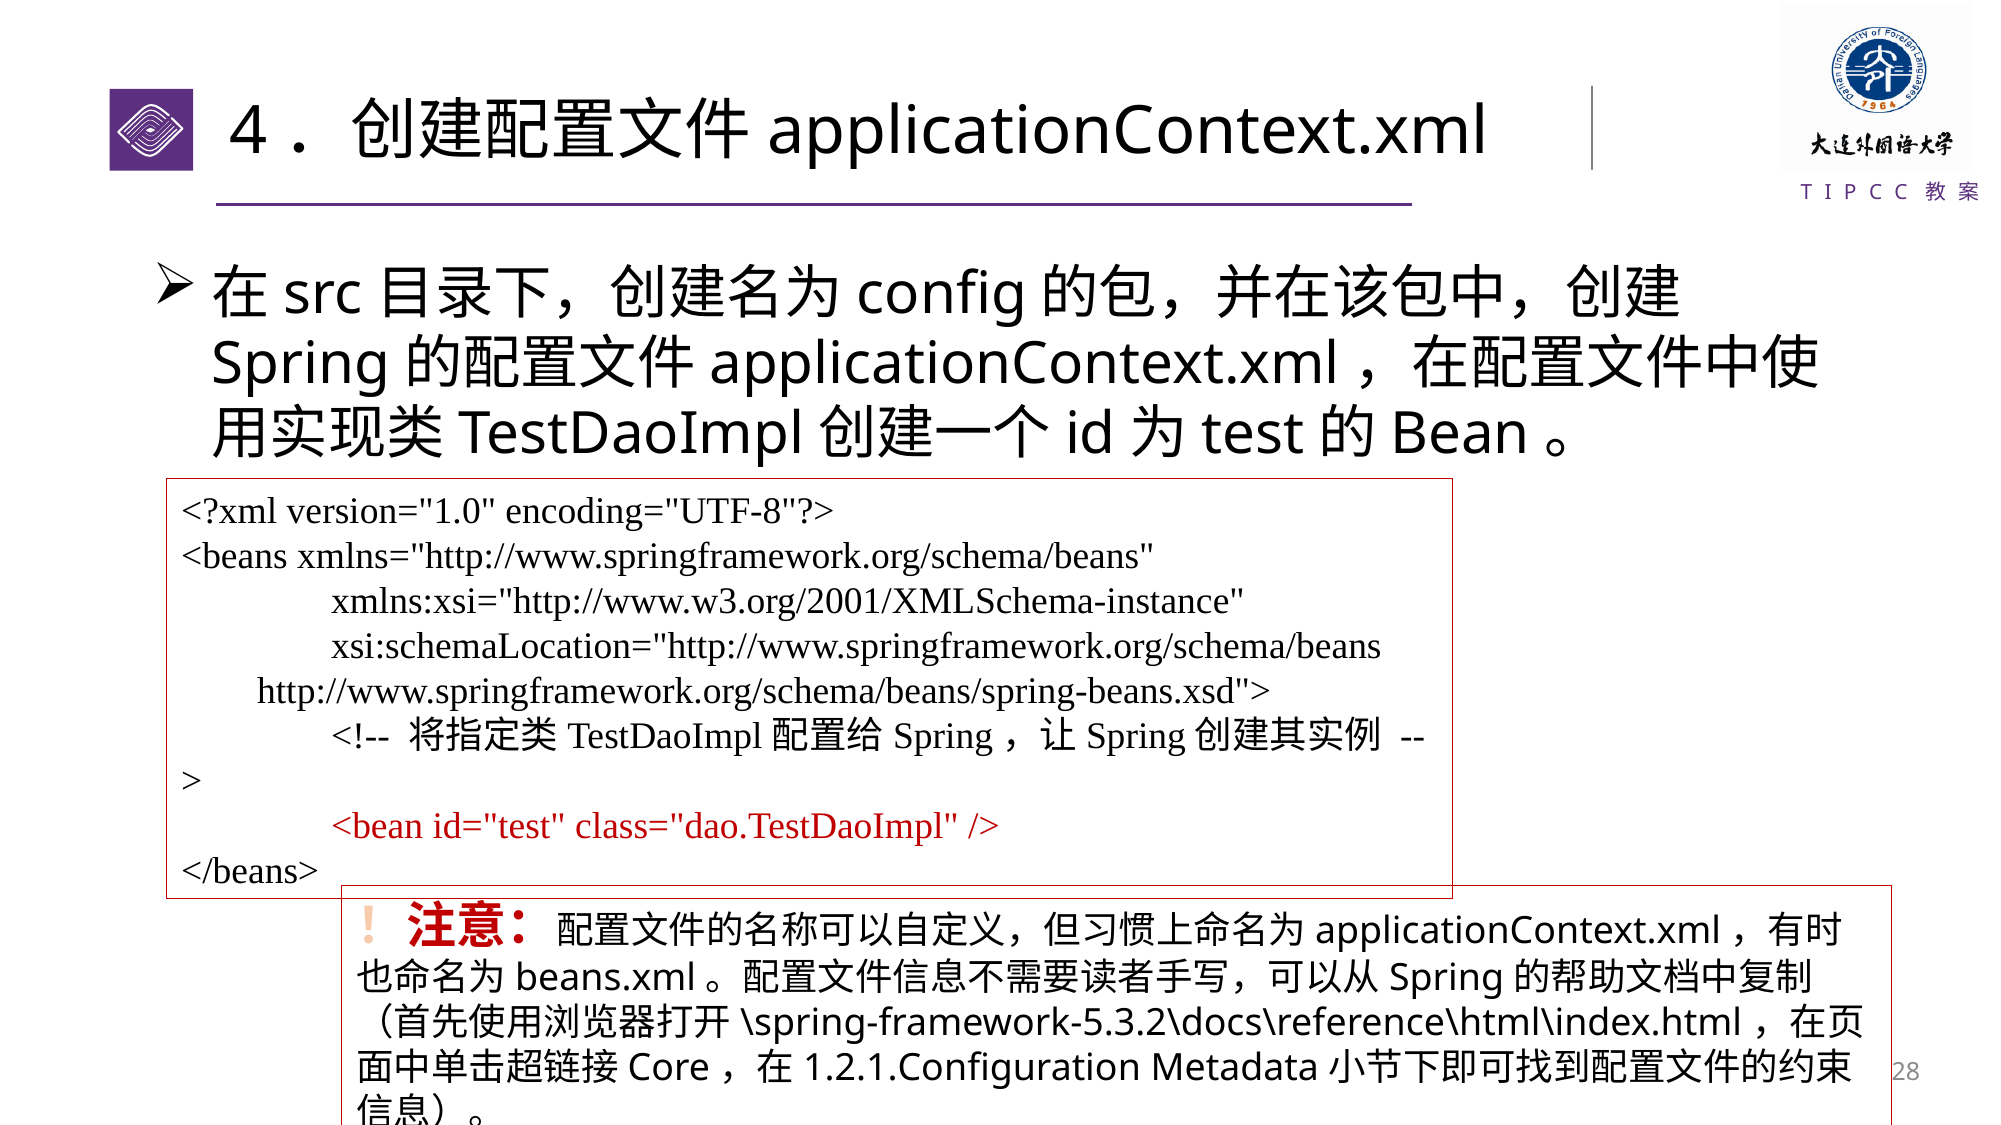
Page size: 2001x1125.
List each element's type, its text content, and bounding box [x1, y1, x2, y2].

picture [1782, 2, 1971, 172]
slide_number 27 [1892, 1042, 1936, 1103]
list 在src目录下，创建名为config的包，并在该包中，创建Spring的配置文件applicationContext.xml，在配置文件中使用实现类TestDaoImpl创建一个id为test的Bean。 [137, 247, 1863, 1001]
title 4．创建配置文件applicationContext.xml [214, 59, 1564, 205]
text_box <?xml version="1.0" encoding="UTF-8"?> <beans xmlns="http://www.springframework.org/schema/beans" xmlns:xsi="http://www.w3.org/2001/XMLSchema-instance" xsi:schemaLocation="http://www.springframework.org/schema/beans http://www.springframework.org/schema/beans/spring-beans.xsd"> <!-- 将指定类TestDaoImpl配置给Spring，让Spring创建其实例 --> <bean id="test" class="dao.TestDaoImpl" /> </beans> [166, 478, 1453, 899]
text_box ！注意：配置文件的名称可以自定义，但习惯上命名为applicationContext.xml，有时也命名为beans.xml。配置文件信息不需要读者手写，可以从Spring的帮助文档中复制（首先使用浏览器打开\spring-framework-5.3.2\docs\reference\html\index.html，在页面中单击超链接Core，在1.2.1.Configuration Metadata小节下即可找到配置文件的约束信息）。 [341, 885, 1892, 1125]
